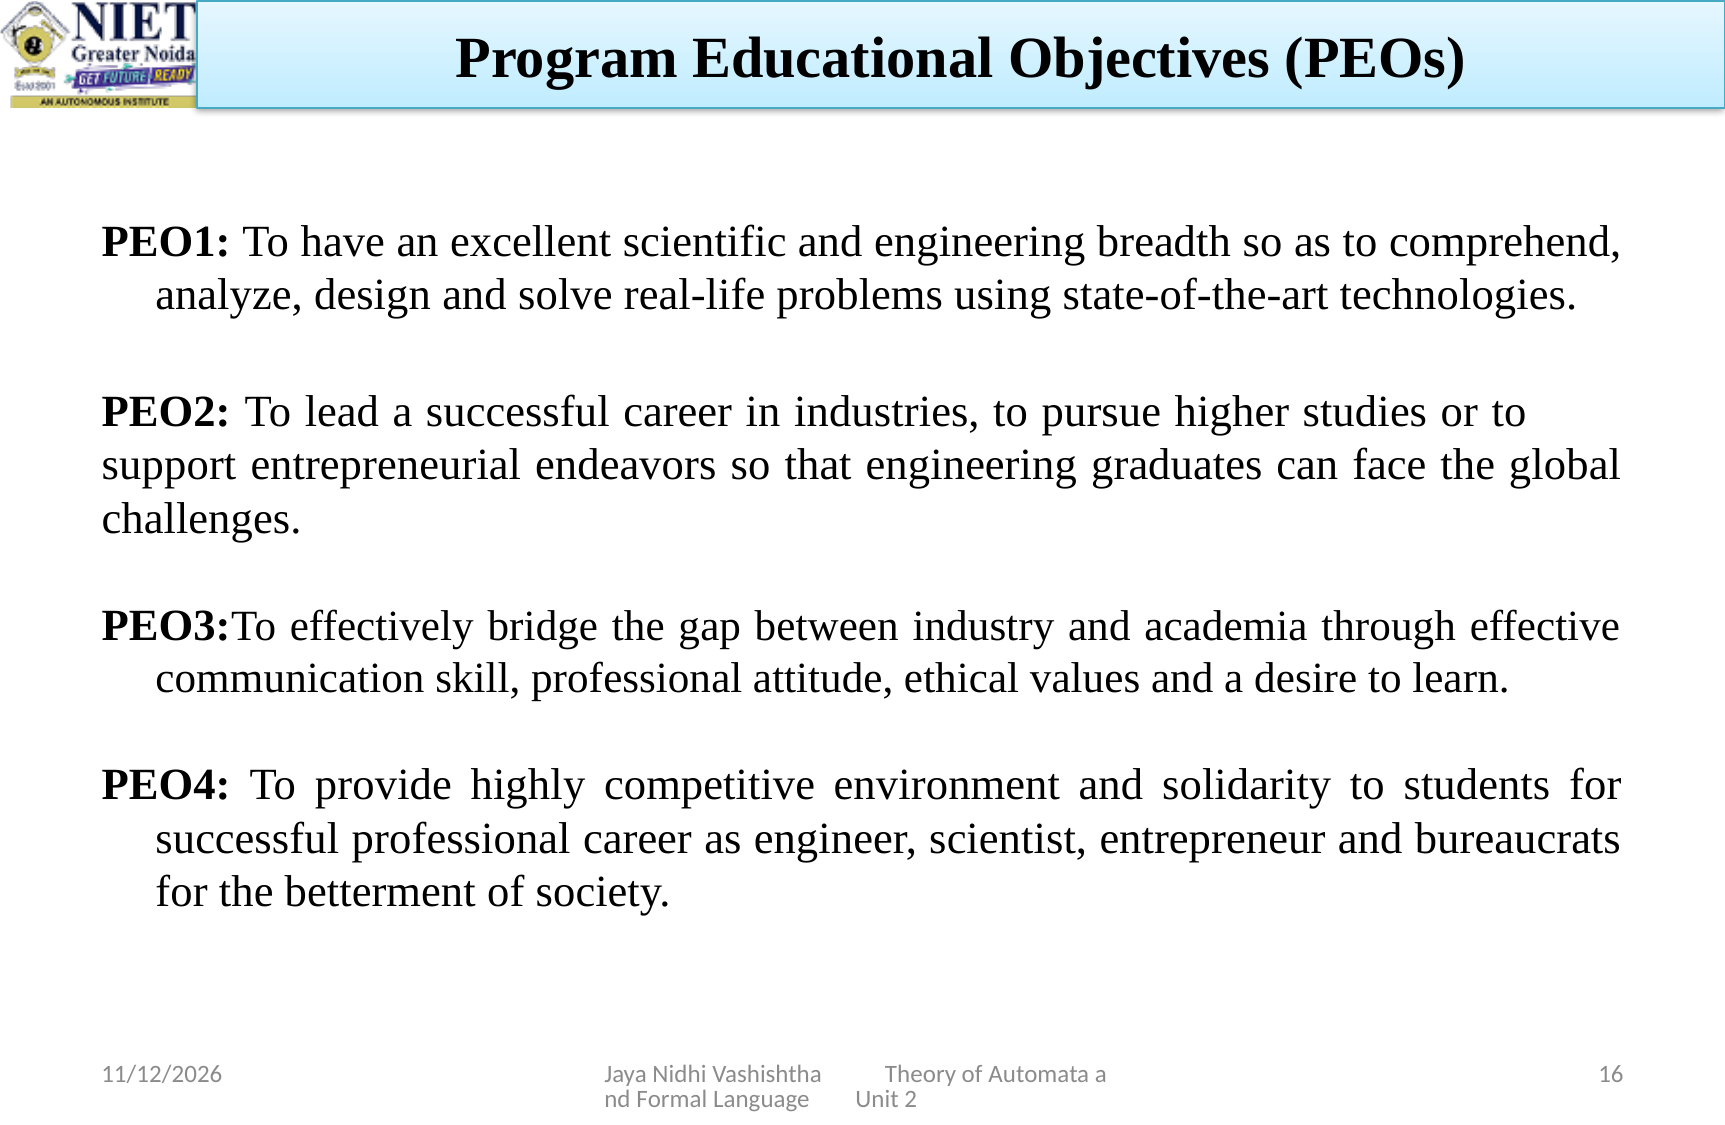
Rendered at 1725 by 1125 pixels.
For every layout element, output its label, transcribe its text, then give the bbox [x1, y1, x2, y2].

list PEO1: To have an excellent scientific and engineering breadth so as to comprehend, analyze, design and solve real-life problems using state-of-the-art technologies. PEO2: To lead a successful career in industries, to pursue higher studies or to support entrepreneurial endeavors so that engineering graduates can face the global challenges. PEO3:To effectively bridge the gap between industry and academia through effective communication skill, professional attitude, ethical values and a desire to learn. PEO4: To provide highly competitive environment and solidarity to students for successful professional career as engineer, scientist, entrepreneur and bureaucrats for the betterment of society. [86, 204, 1640, 947]
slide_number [86, 1042, 489, 1103]
text_box Program Educational Objectives (PEOs) [198, 0, 1725, 109]
picture [0, 0, 198, 109]
slide_number 16 [1236, 1042, 1639, 1103]
footer Jaya Nidhi Vashishtha Theory of Automata and Formal Language Unit 2 [589, 1042, 1136, 1103]
